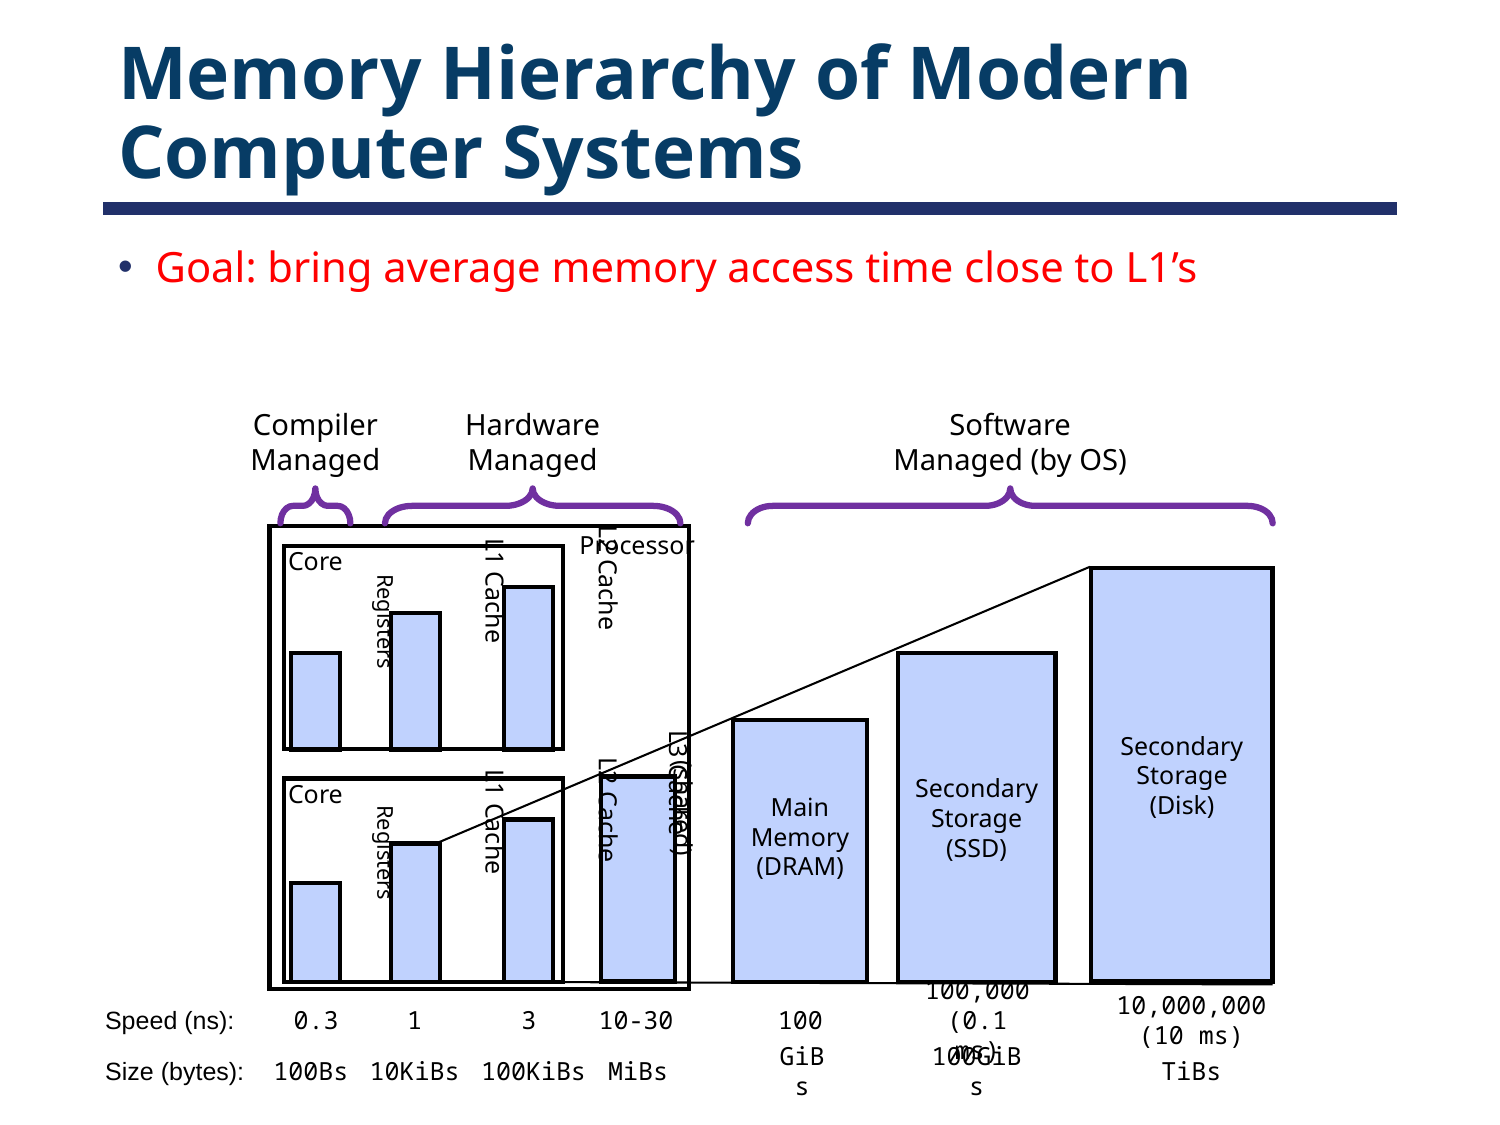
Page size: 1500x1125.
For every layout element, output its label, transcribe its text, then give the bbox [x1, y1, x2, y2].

text_box L2 Cache [503, 587, 553, 750]
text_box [89, 982, 1282, 1058]
title Memory Hierarchy of Modern Computer Systems [103, 34, 1397, 197]
text_box Main Memory (DRAM) [733, 720, 867, 982]
text_box L1 Cache [390, 843, 440, 982]
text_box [245, 398, 384, 524]
text_box Processor [564, 521, 710, 567]
text_box Secondary Storage (Disk) [1091, 567, 1273, 982]
text_box Secondary Storage (SSD) [897, 653, 1056, 982]
text_box [269, 525, 690, 982]
text_box L2 Cache [503, 819, 553, 982]
text_box L1 Cache [390, 612, 440, 750]
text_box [747, 398, 1273, 524]
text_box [89, 1048, 1232, 1094]
text_box Registers [290, 653, 340, 750]
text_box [384, 398, 681, 524]
list Goal: bring average memory access time close to L1’s [103, 233, 1397, 1091]
